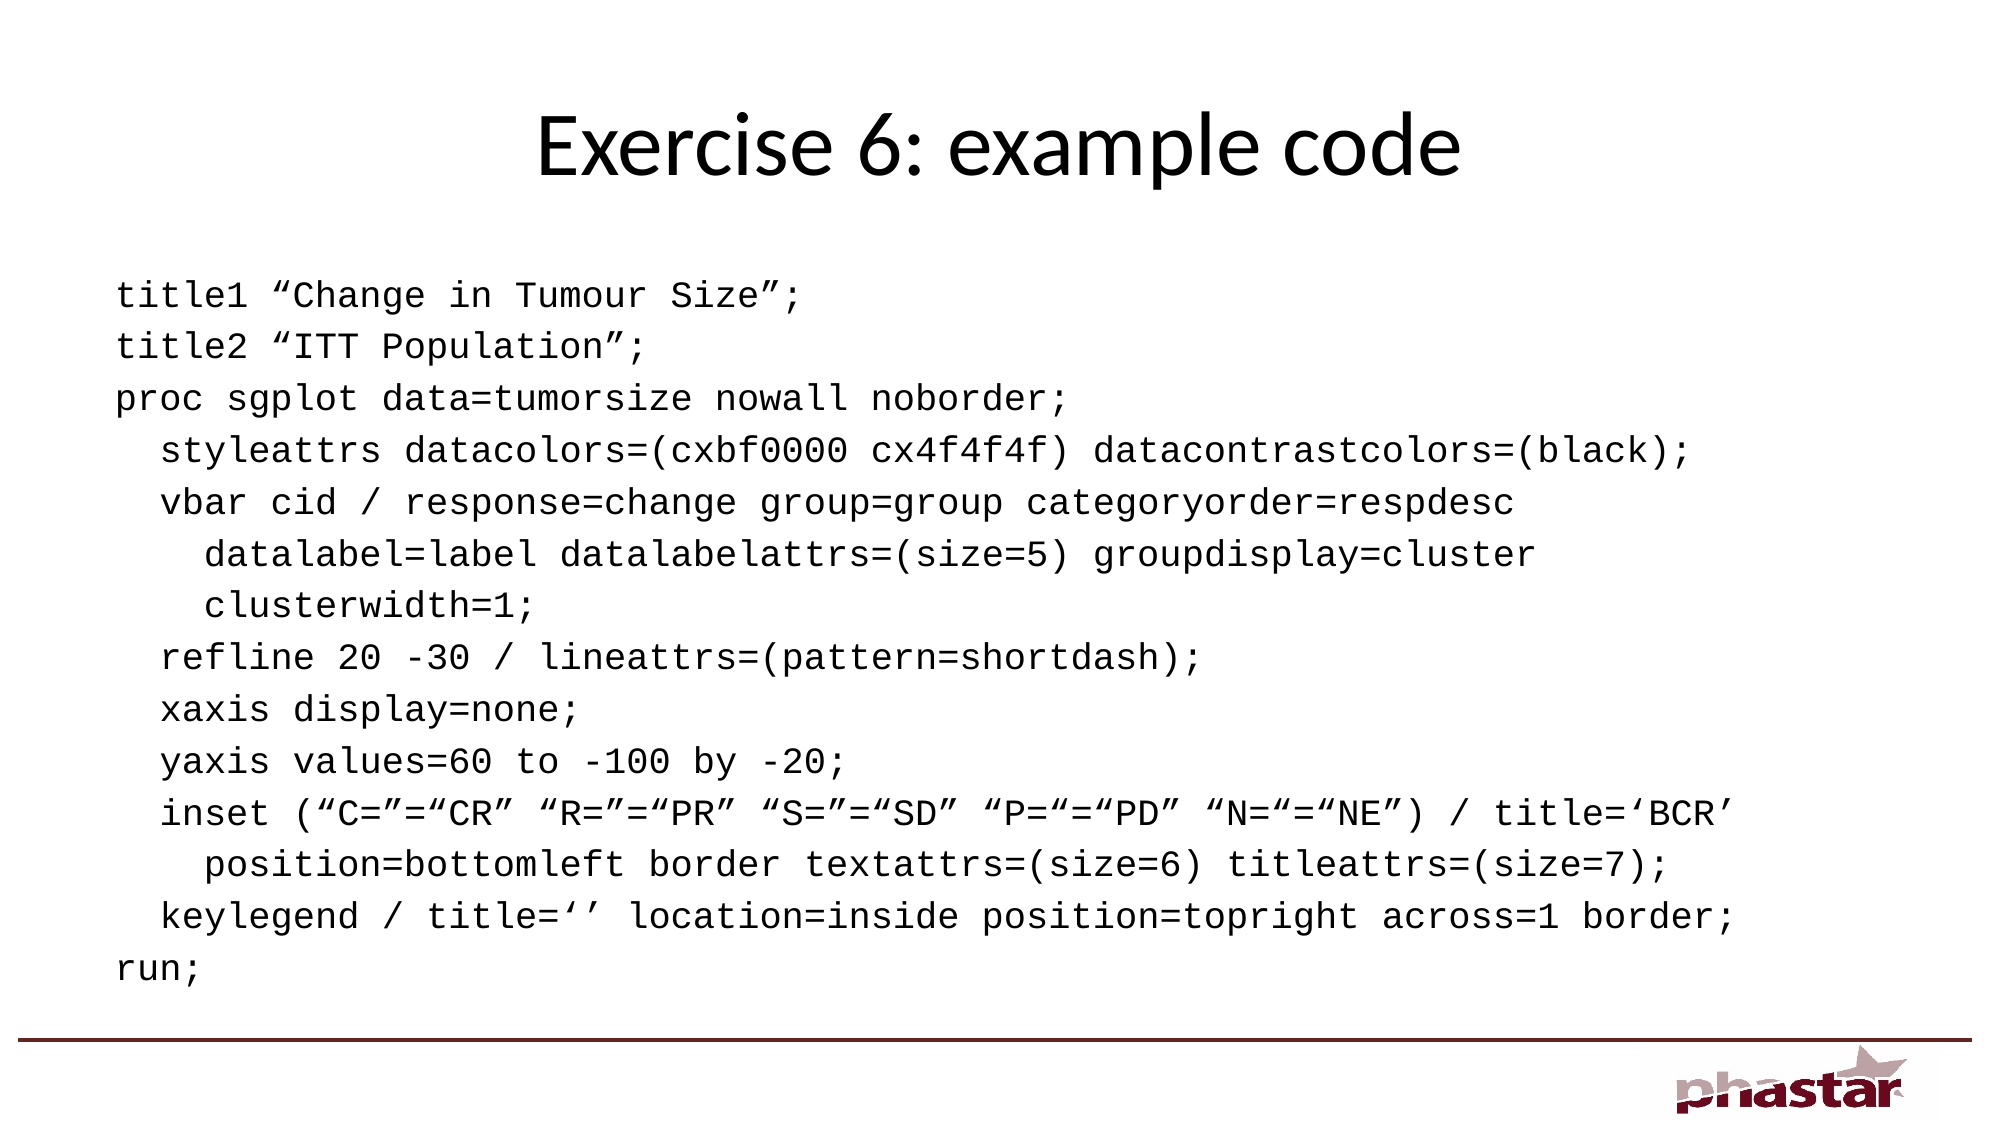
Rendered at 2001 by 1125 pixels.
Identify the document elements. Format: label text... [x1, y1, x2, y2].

list title1 “Change in Tumour Size”; title2 “ITT Population”; proc sgplot data=tumorsize nowall noborder; styleattrs datacolors=(cxbf0000 cx4f4f4f) datacontrastcolors=(black); vbar cid / response=change group=group categoryorder=respdesc datalabel=label datalabelattrs=(size=5) groupdisplay=cluster clusterwidth=1; refline 20 -30 / lineattrs=(pattern=shortdash); xaxis display=none; yaxis values=60 to -100 by -20; inset (“C=”=“CR” “R=”=“PR” “S=”=“SD” “P=“=“PD” “N=“=“NE”) / title=‘BCR’ position=bottomleft border textattrs=(size=6) titleattrs=(size=7); keylegend / title=‘’ location=inside position=topright across=1 border; run; [99, 262, 1900, 1005]
picture [1639, 1042, 1940, 1122]
title Exercise 6: example code [99, 45, 1900, 233]
